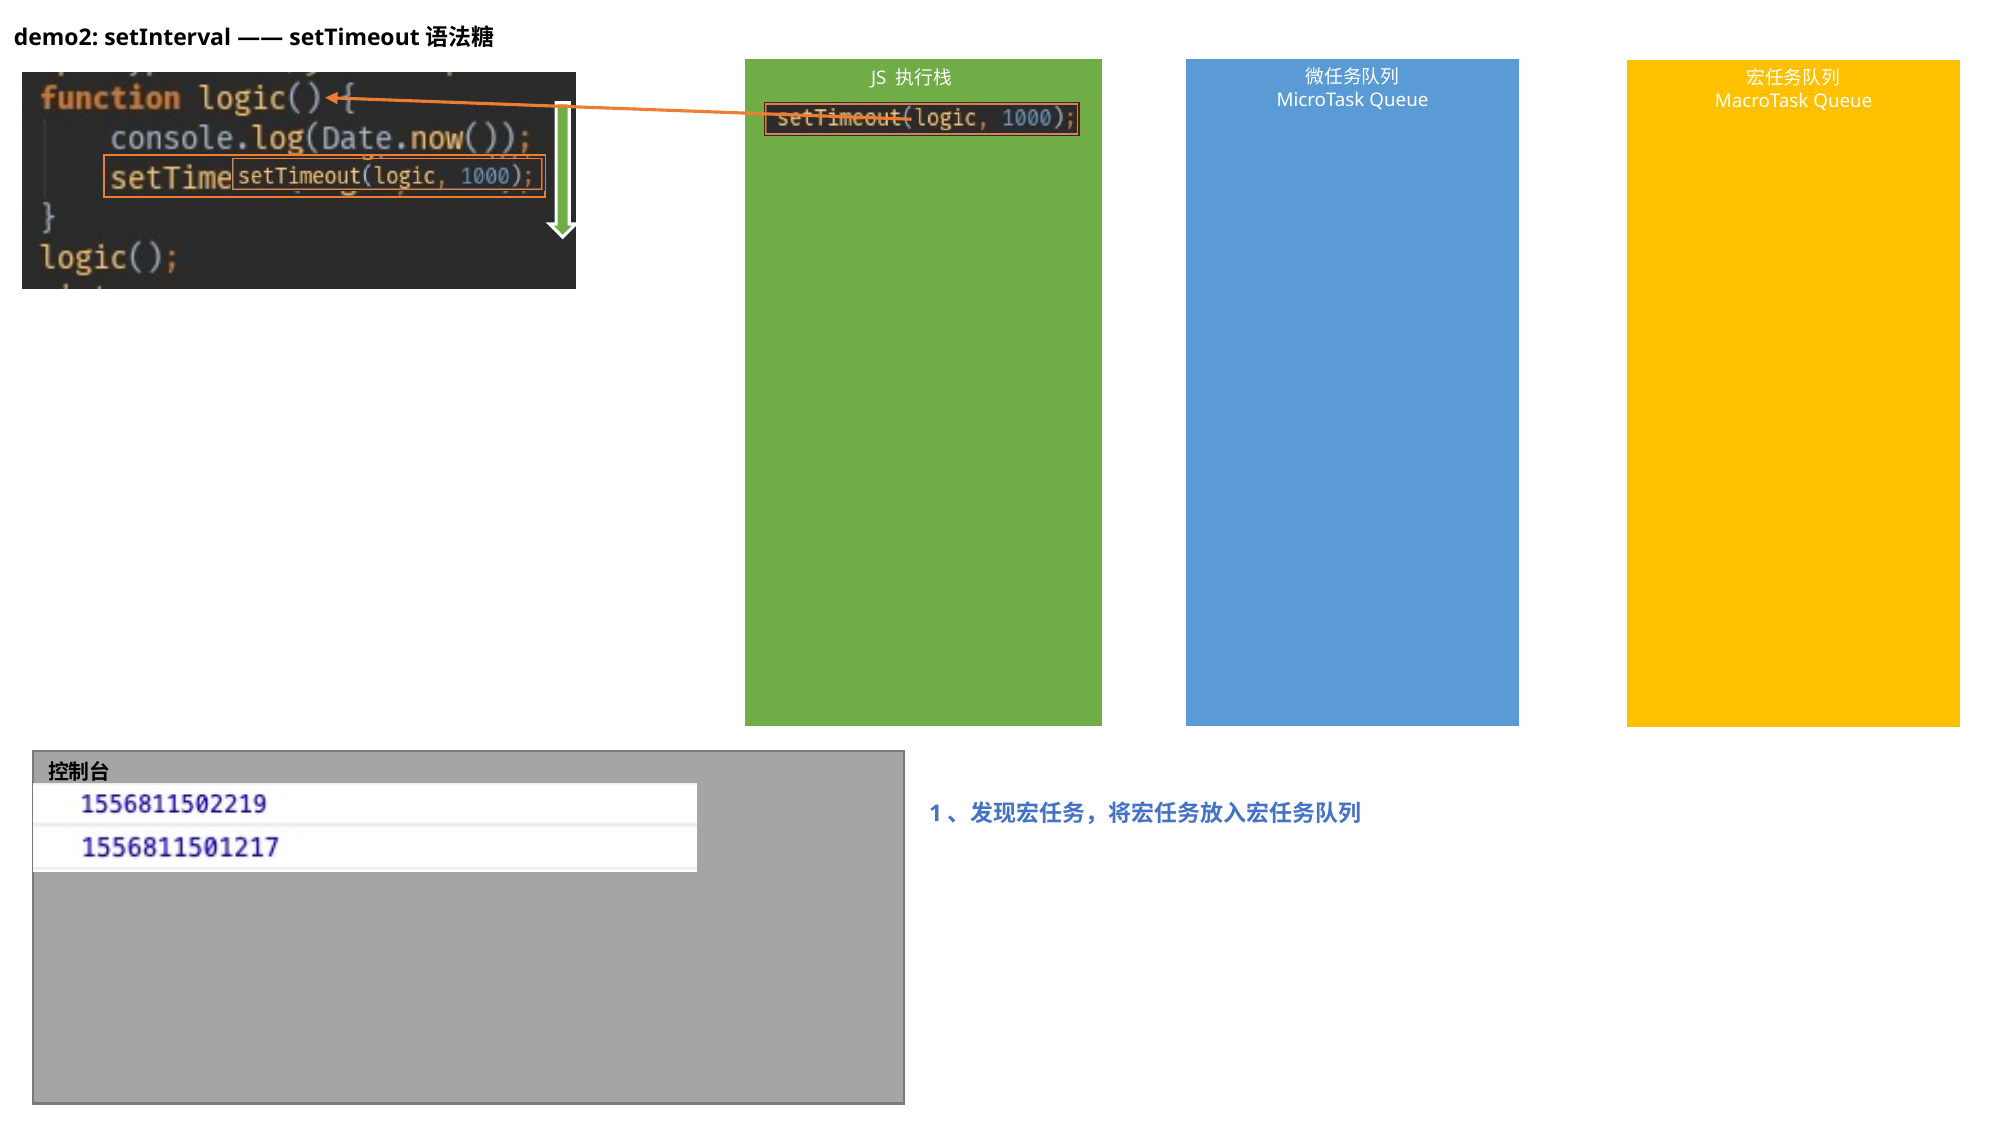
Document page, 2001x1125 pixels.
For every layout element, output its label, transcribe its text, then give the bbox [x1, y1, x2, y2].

text_box 1、发现宏任务，将宏任务放入宏任务队列 [914, 791, 1377, 834]
text_box 微任务队列 MicroTask Queue [1261, 57, 1443, 118]
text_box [325, 97, 912, 120]
text_box [1624, 57, 1963, 731]
text_box 宏任务队列 MacroTask Queue [1699, 58, 1887, 119]
picture [22, 72, 576, 289]
picture [764, 102, 1080, 136]
picture [32, 783, 697, 872]
text_box [1183, 56, 1522, 729]
text_box JS 执行栈 [856, 58, 967, 96]
text_box demo2: setInterval —— setTimeout语法糖 [0, 14, 510, 57]
text_box 控制台 [33, 751, 126, 783]
text_box [742, 56, 1105, 729]
text_box [32, 750, 905, 1105]
